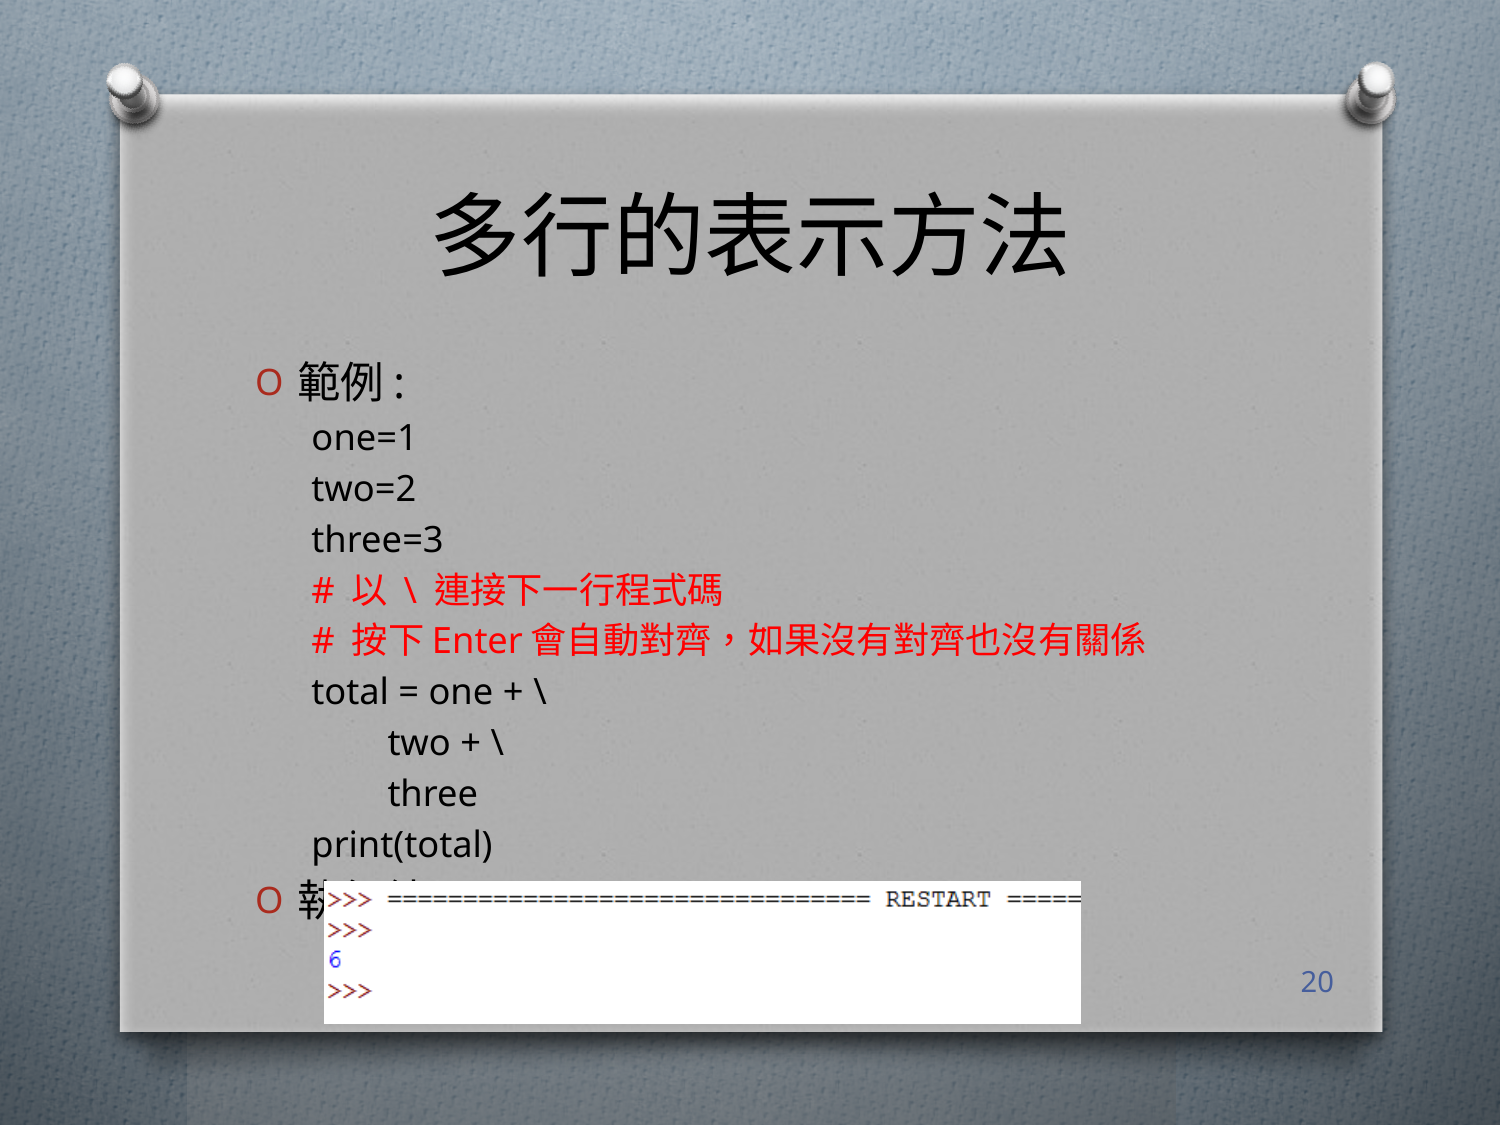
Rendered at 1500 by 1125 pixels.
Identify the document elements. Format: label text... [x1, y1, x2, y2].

picture [324, 881, 1081, 1024]
slide_number 20 [1258, 952, 1350, 1013]
picture [75, 29, 198, 153]
title 多行的表示方法 [179, 134, 1323, 332]
list 範例: one=1 two=2 three=3 # 以 \ 連接下一行程式碼 # 按下Enter會自動對齊，如果沒有對齊也沒有關係 total = one + \ two + \ three print(total) 執行結果: [240, 347, 1257, 939]
picture [1317, 35, 1439, 156]
